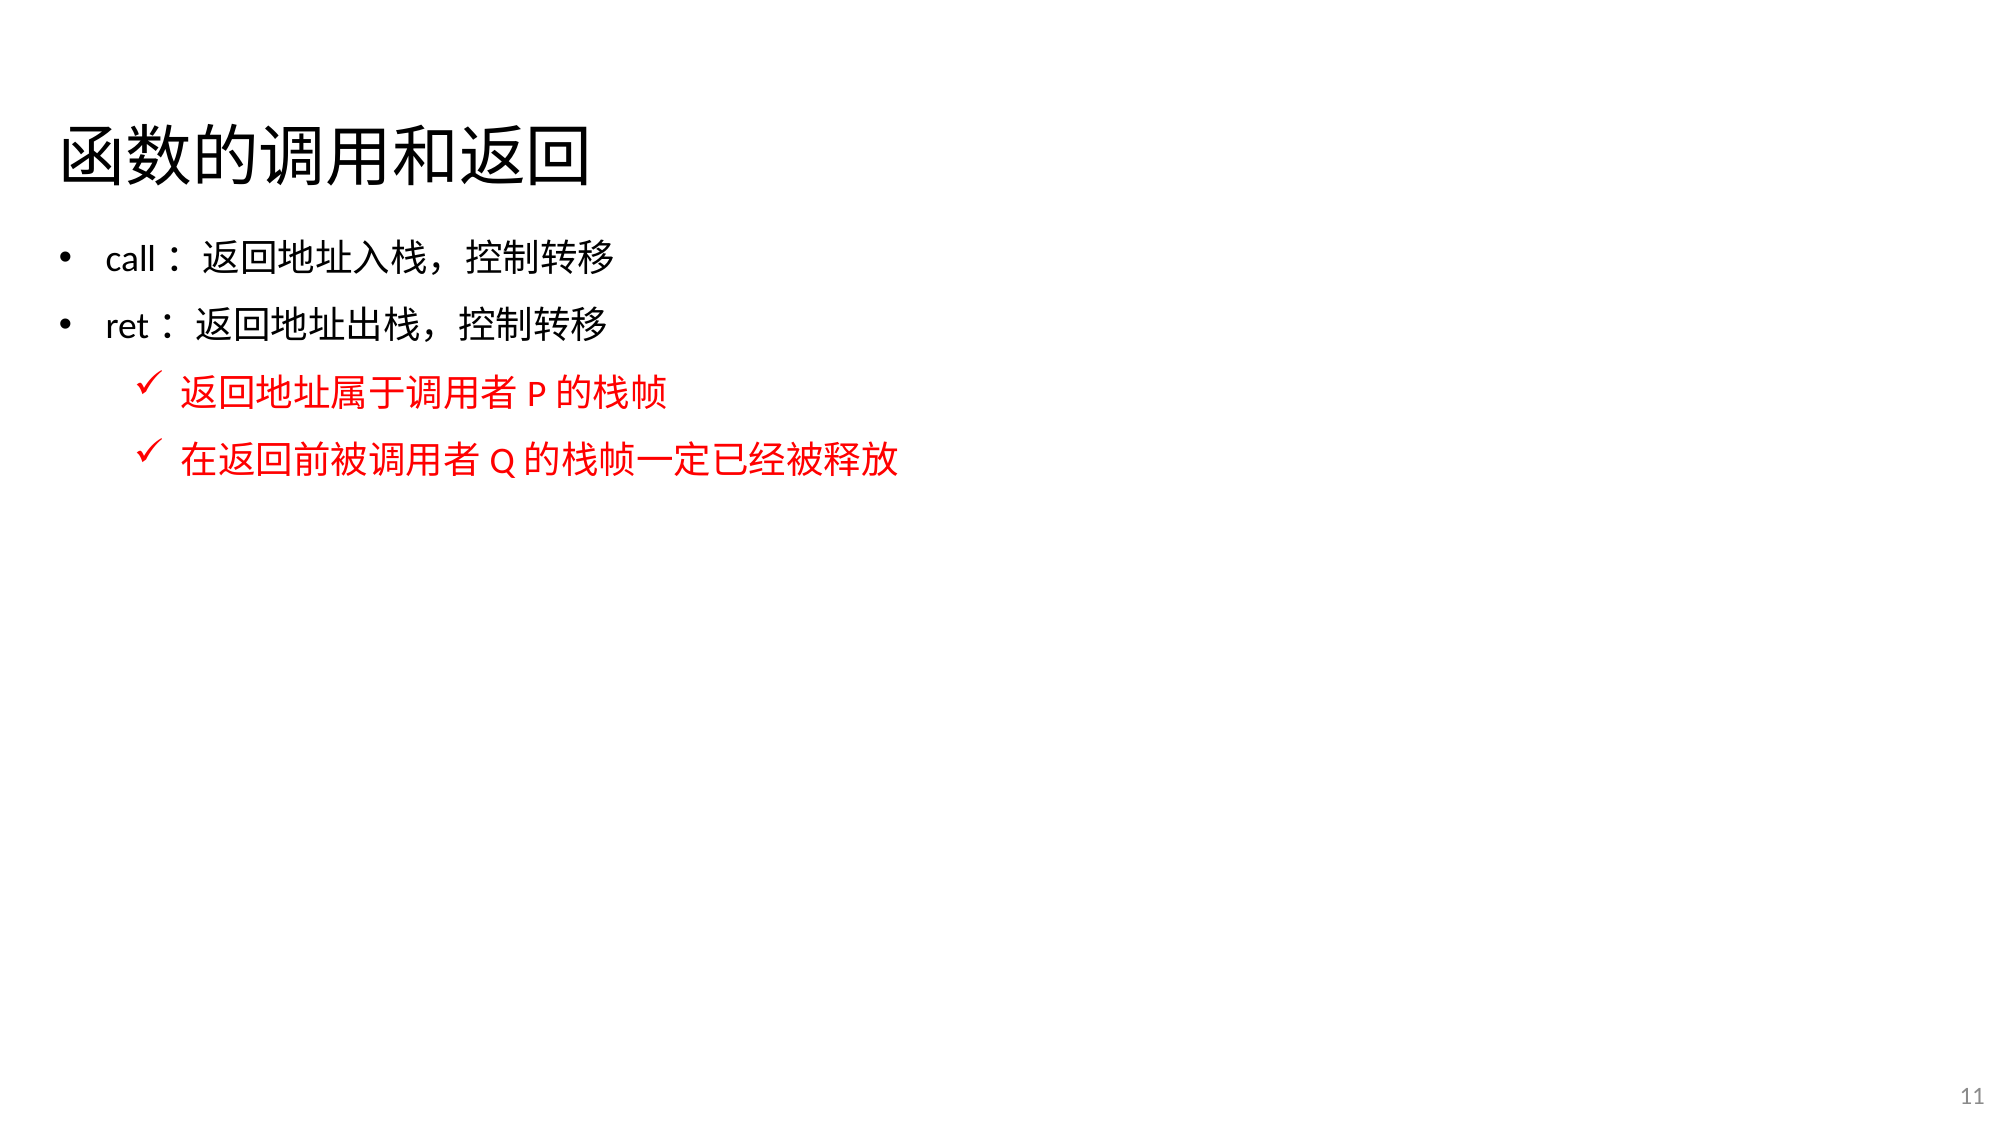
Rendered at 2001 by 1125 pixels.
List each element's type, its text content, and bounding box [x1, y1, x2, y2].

text_box call：返回地址入栈，控制转移 ret：返回地址出栈，控制转移 返回地址属于调用者P的栈帧 在返回前被调用者Q的栈帧一定已经被释放 [43, 203, 1235, 489]
text_box 函数的调用和返回 [43, 106, 921, 201]
slide_number 11 [1550, 1065, 2000, 1125]
